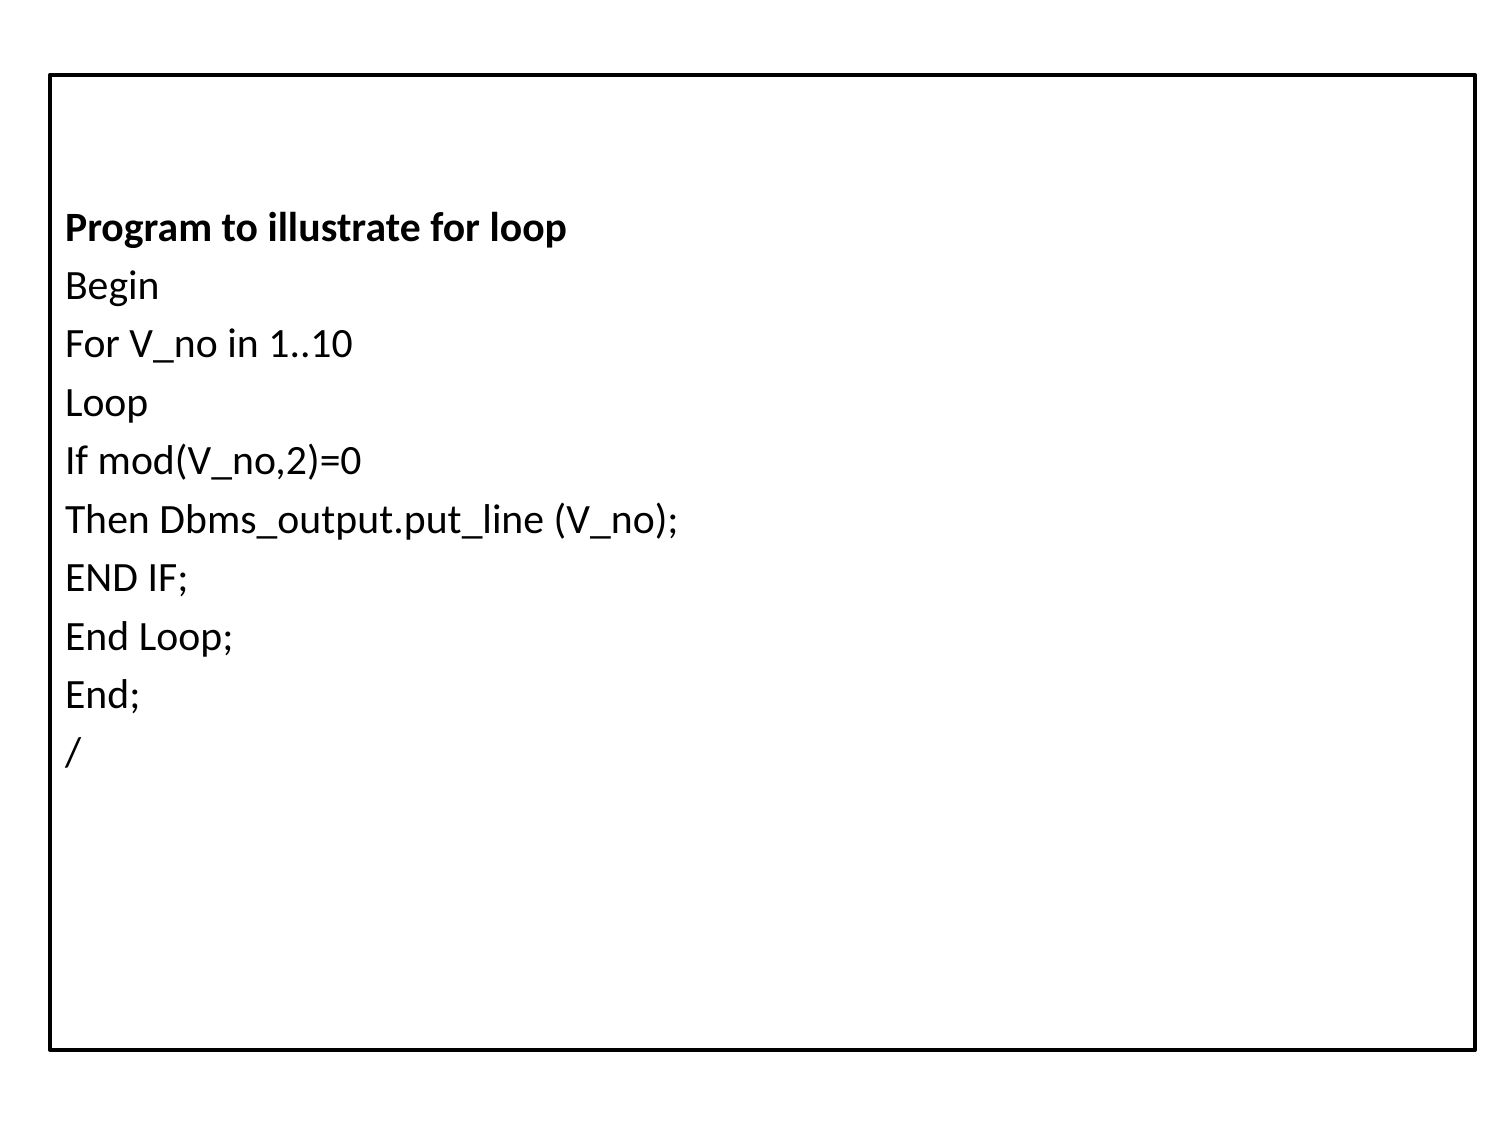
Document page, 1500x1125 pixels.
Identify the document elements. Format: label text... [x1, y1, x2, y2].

list Program to illustrate for loop Begin For V_no in 1..10 Loop If mod(V_no,2)=0 Then Dbms_output.put_line (V_no); END IF; End Loop; End; / [48, 73, 1477, 1052]
